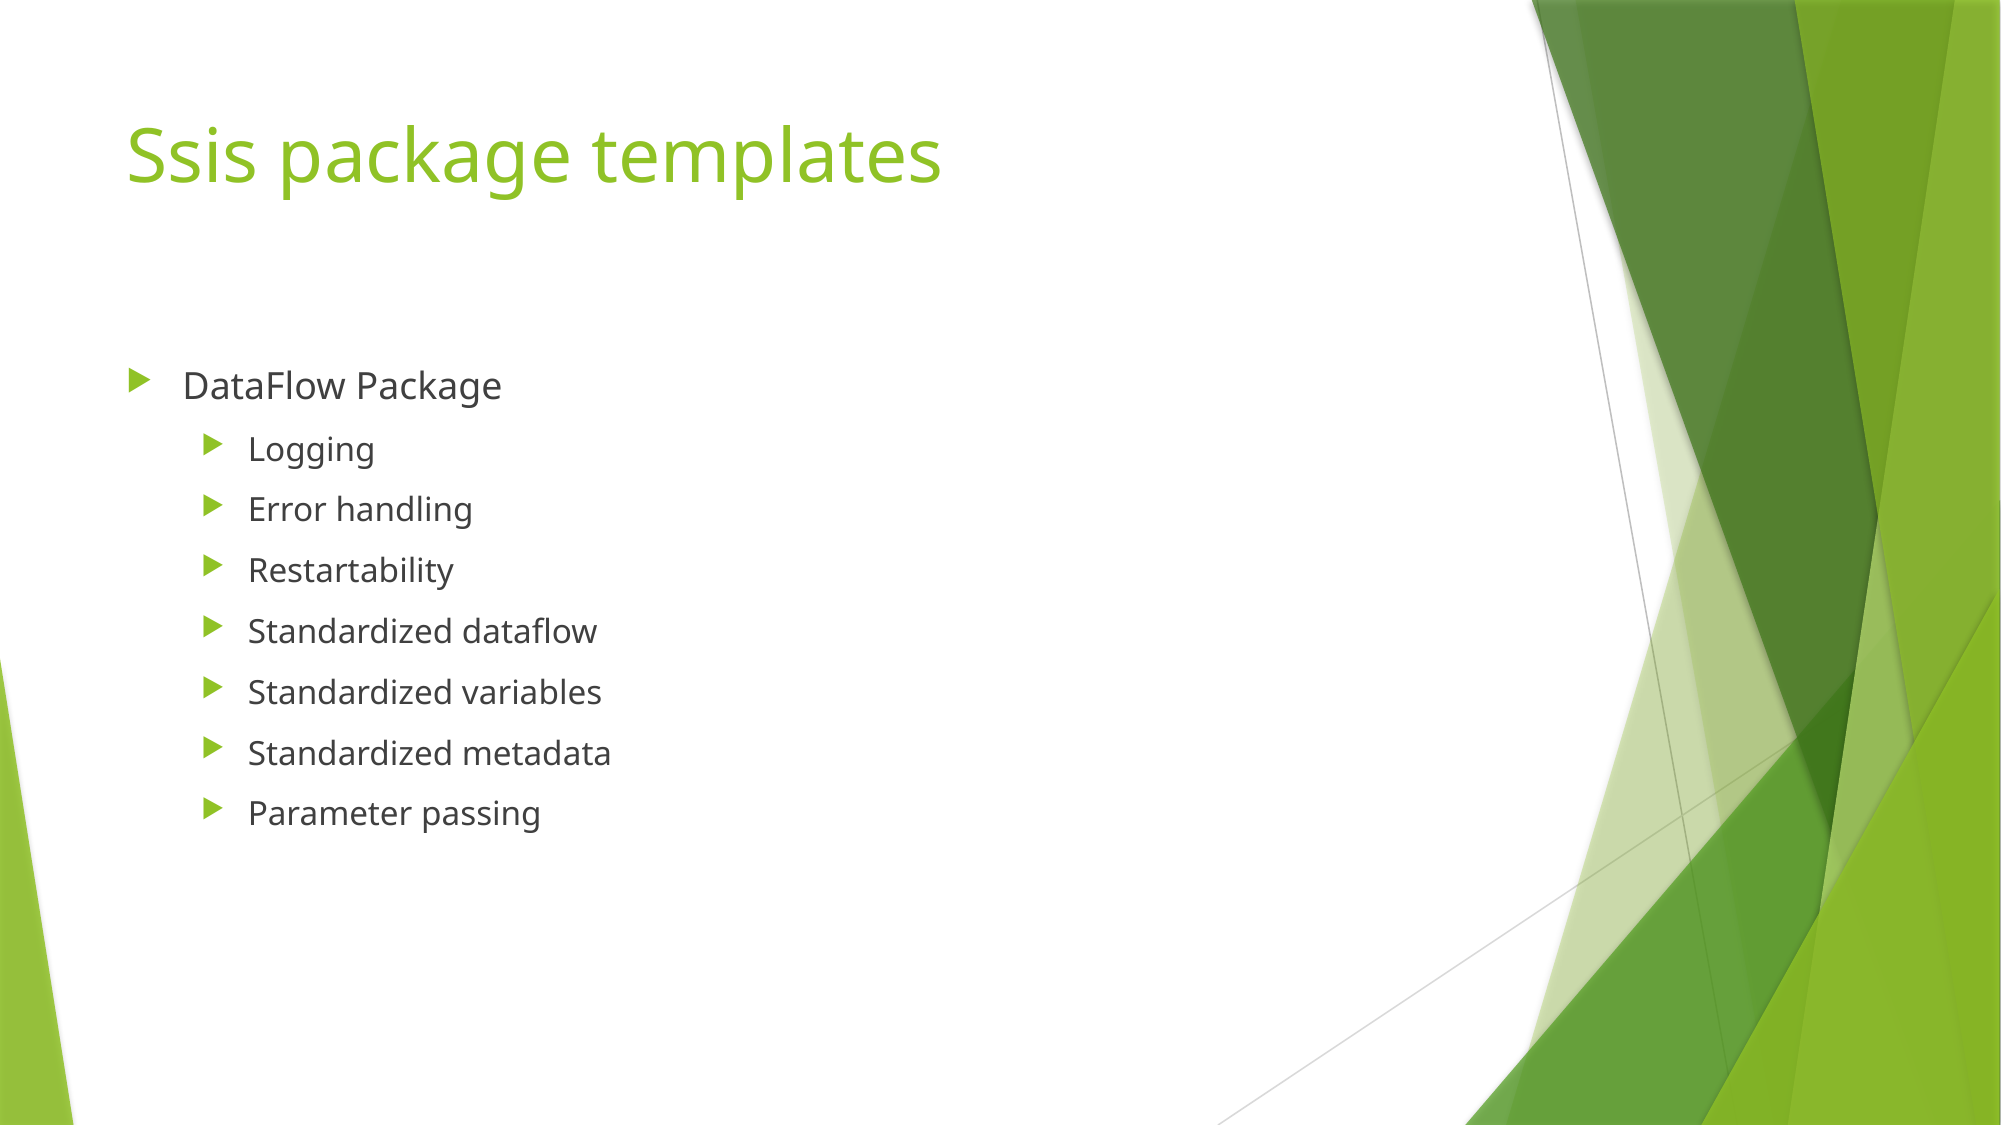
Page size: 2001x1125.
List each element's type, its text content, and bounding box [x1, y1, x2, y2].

list DataFlow Package Logging Error handling Restartability Standardized dataflow Standardized variables Standardized metadata Parameter passing [111, 354, 1522, 992]
title Ssis package templates [111, 99, 1522, 317]
